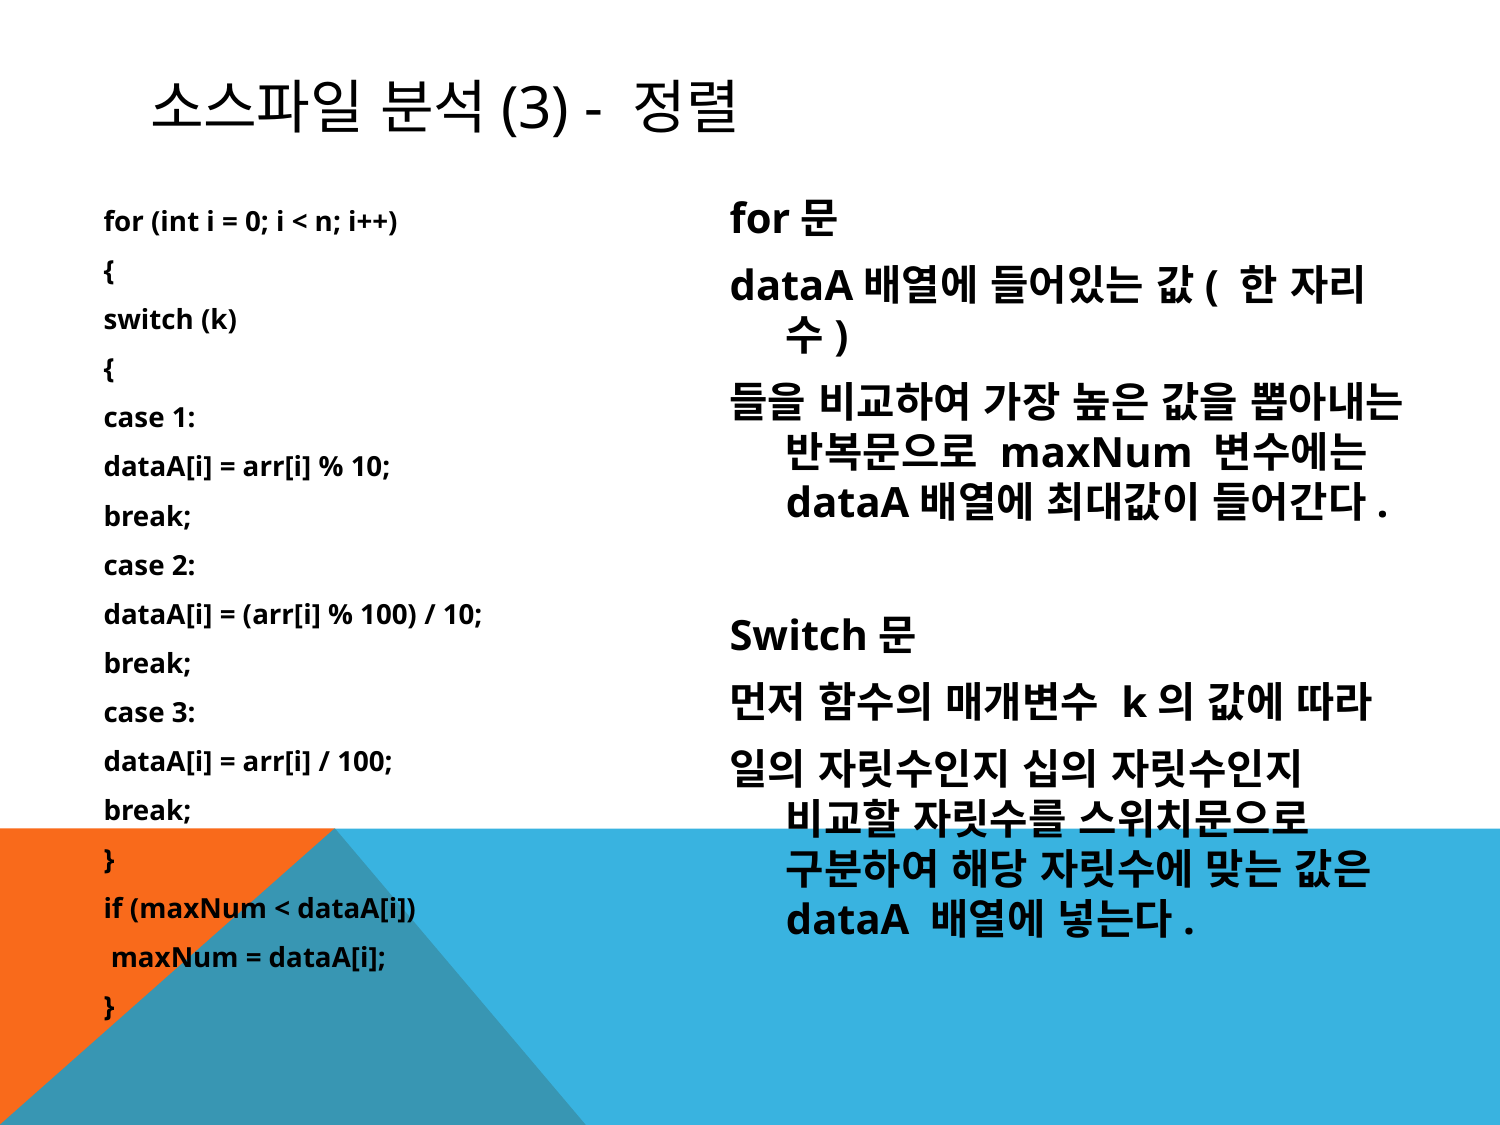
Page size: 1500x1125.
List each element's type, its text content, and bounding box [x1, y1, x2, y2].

list for (int i = 0; i < n; i++) { switch (k) { case 1: dataA[i] = arr[i] % 10; break; case 2: dataA[i] = (arr[i] % 100) / 10; break; case 3: dataA[i] = arr[i] / 100; break; } if (maxNum < dataA[i]) maxNum = dataA[i]; } [88, 196, 656, 1038]
title 소스파일 분석(3) - 정렬 [135, 60, 1369, 150]
list for문 dataA배열에 들어있는 값( 한 자리 수) 들을 비교하여 가장 높은 값을 뽑아내는 반복문으로 maxNum 변수에는 dataA배열에 최대값이 들어간다. Switch문 먼저 함수의 매개변수 k의 값에 따라 일의 자릿수인지 십의 자릿수인지 비교할 자릿수를 스위치문으로 구분하여 해당 자릿수에 맞는 값은 dataA 배열에 넣는다. [714, 184, 1436, 1047]
